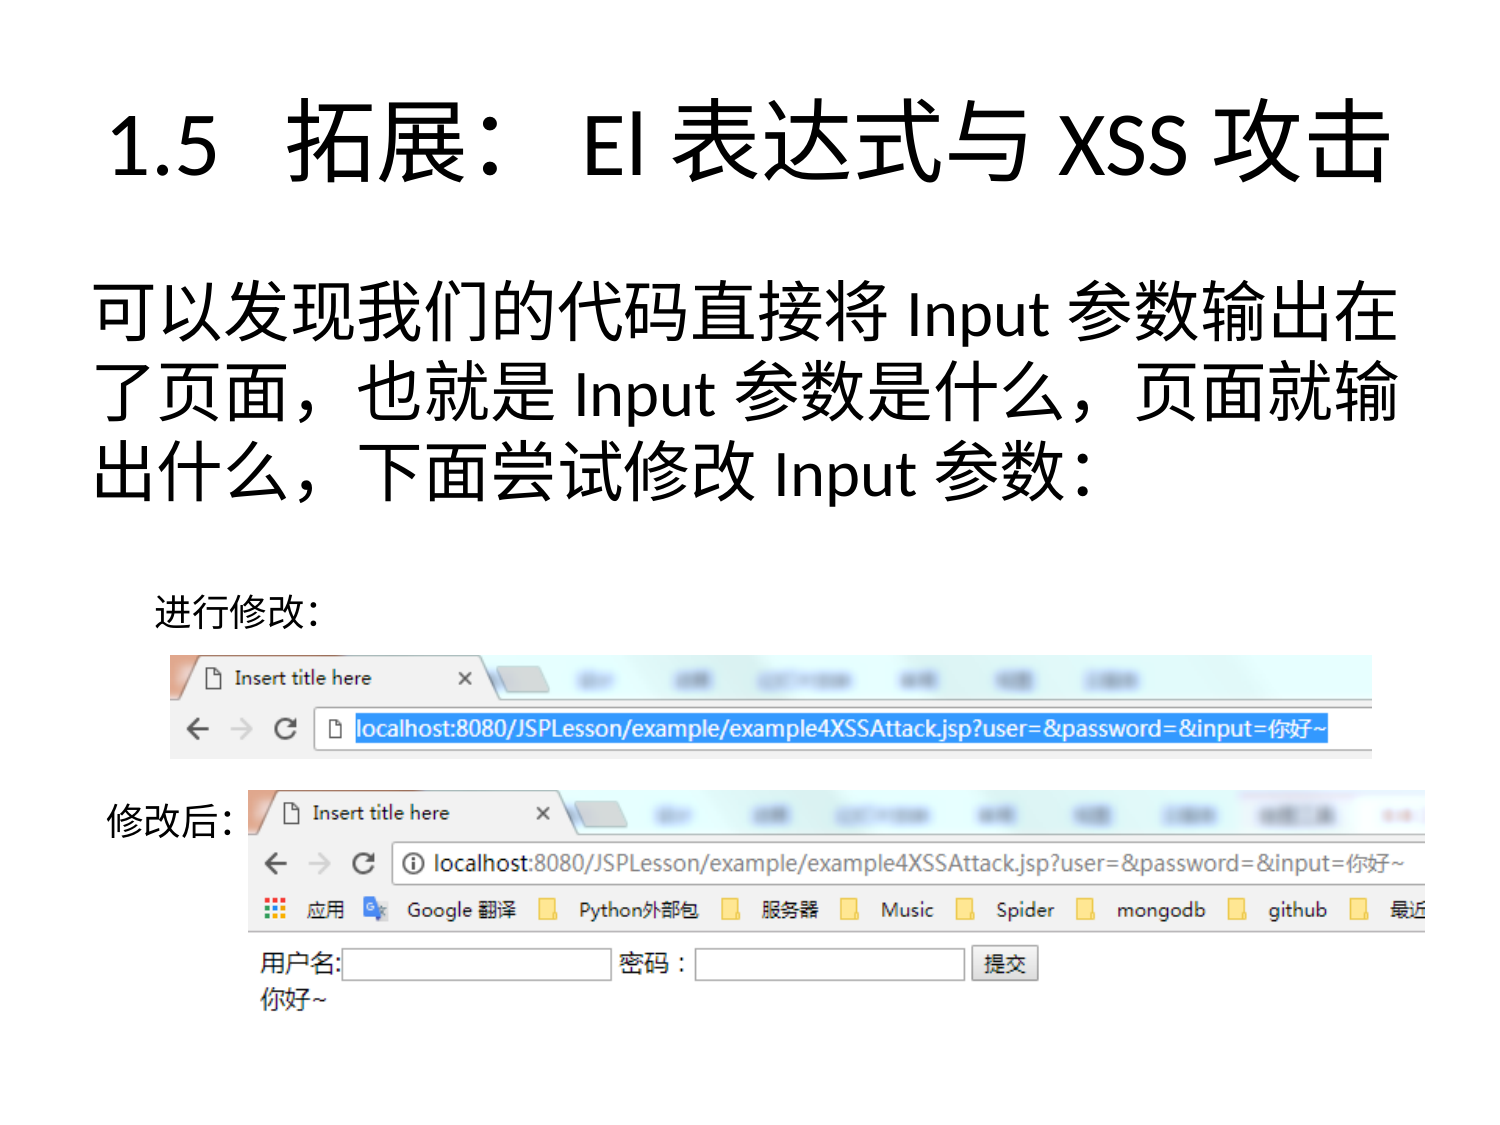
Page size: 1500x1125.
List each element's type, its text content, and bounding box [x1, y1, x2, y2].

title 1.5 拓展：El表达式与XSS攻击 [75, 45, 1425, 233]
list 可以发现我们的代码直接将Input参数输出在了页面，也就是Input参数是什么，页面就输出什么，下面尝试修改Input参数： [75, 262, 1425, 1005]
picture [248, 790, 1426, 1044]
picture [169, 655, 1372, 759]
text_box 进行修改： [139, 581, 357, 642]
text_box 修改后： [91, 790, 246, 851]
